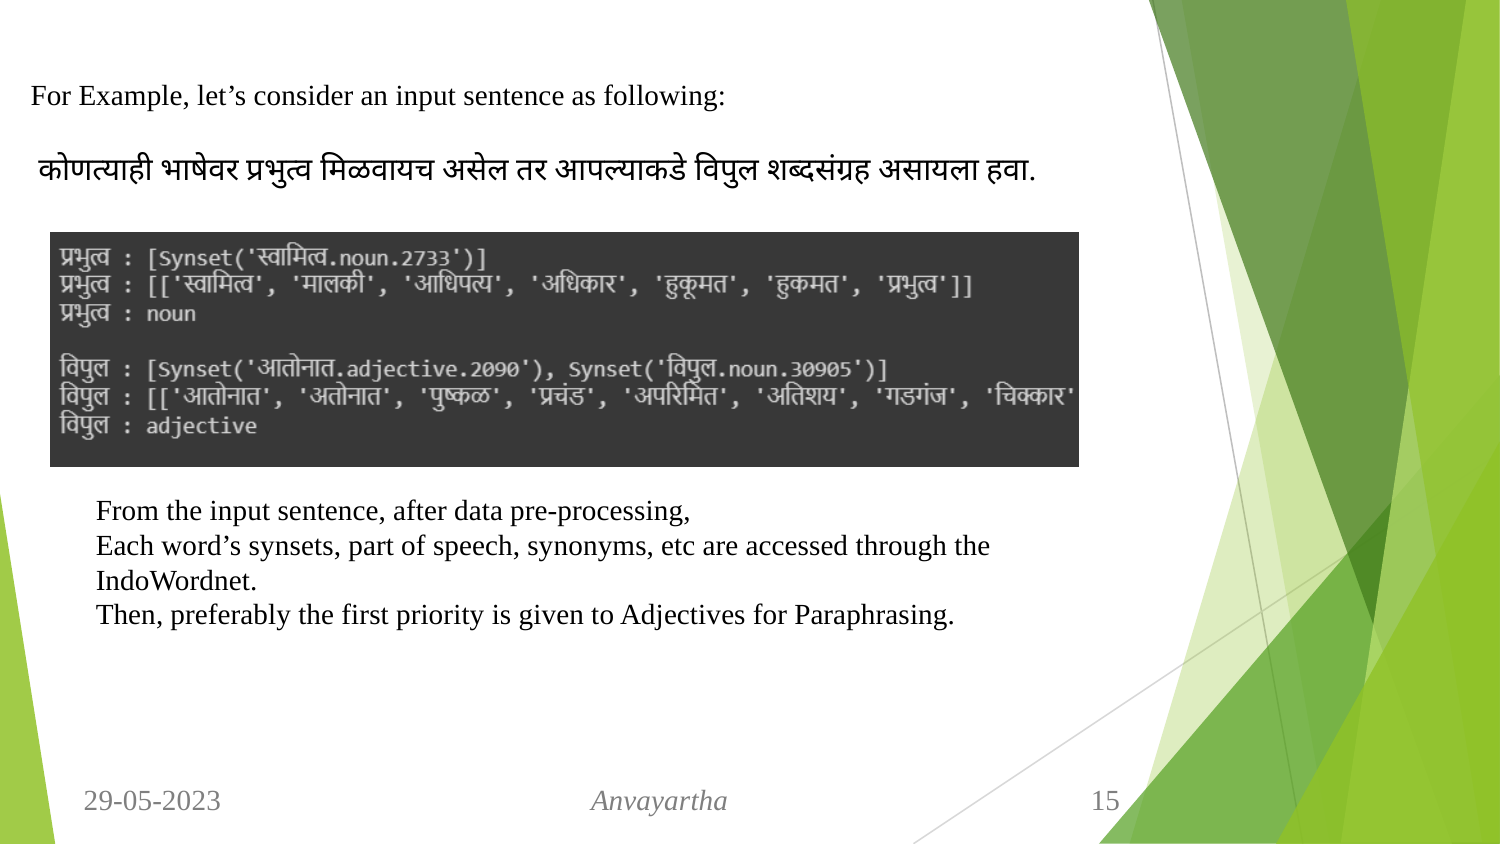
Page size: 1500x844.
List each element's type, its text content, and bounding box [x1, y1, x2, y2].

text_box From the input sentence, after data pre-processing, Each word’s synsets, part of speech, synonyms, etc are accessed through the IndoWordnet. Then, preferably the first priority is given to Adjectives for Paraphrasing. [80, 476, 1049, 646]
picture [50, 232, 1080, 467]
text_box 29-05-2023 Anvayartha 15 [68, 765, 1432, 831]
text_box For Example, let’s consider an input sentence as following: कोणत्याही भाषेवर प्रभुत्व मिळवायच असेल तर आपल्याकडे विपुल शब्दसंग्रह असायला हवा. [15, 61, 1249, 202]
